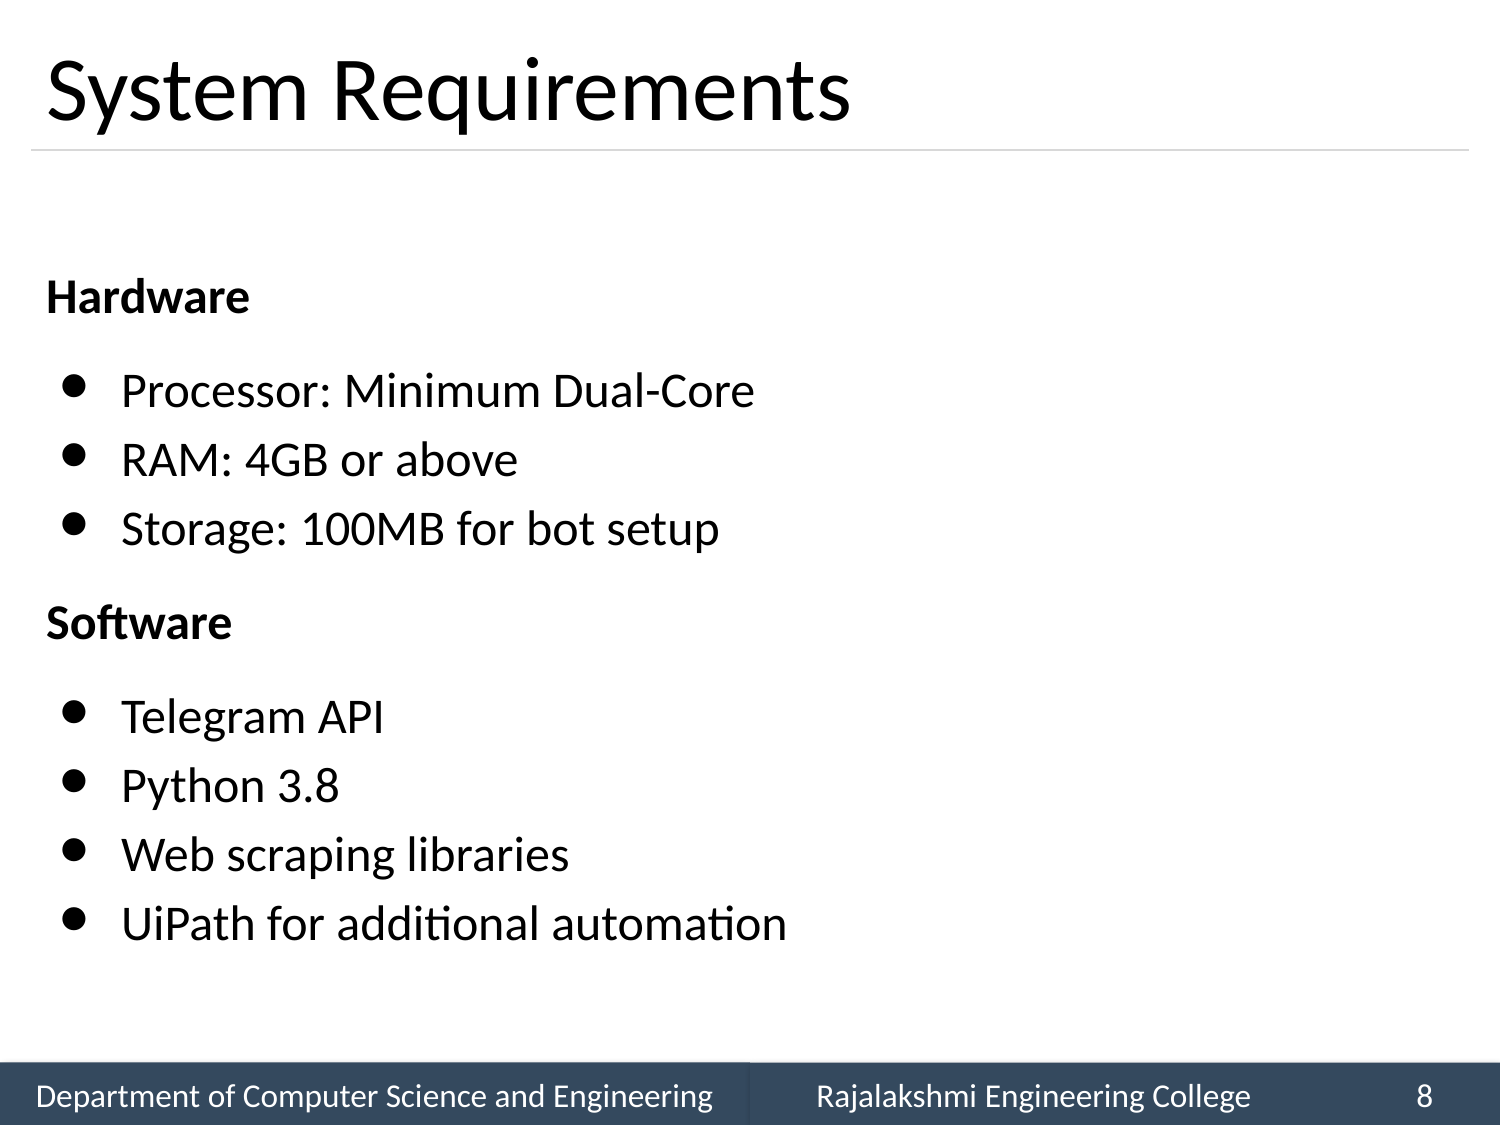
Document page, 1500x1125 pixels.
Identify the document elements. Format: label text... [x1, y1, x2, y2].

list Hardware Processor: Minimum Dual-Core RAM: 4GB or above Storage: 100MB for bot setup Software Telegram API Python 3.8 Web scraping libraries UiPath for additional automation [31, 162, 1469, 1038]
title System Requirements [31, 17, 1469, 150]
